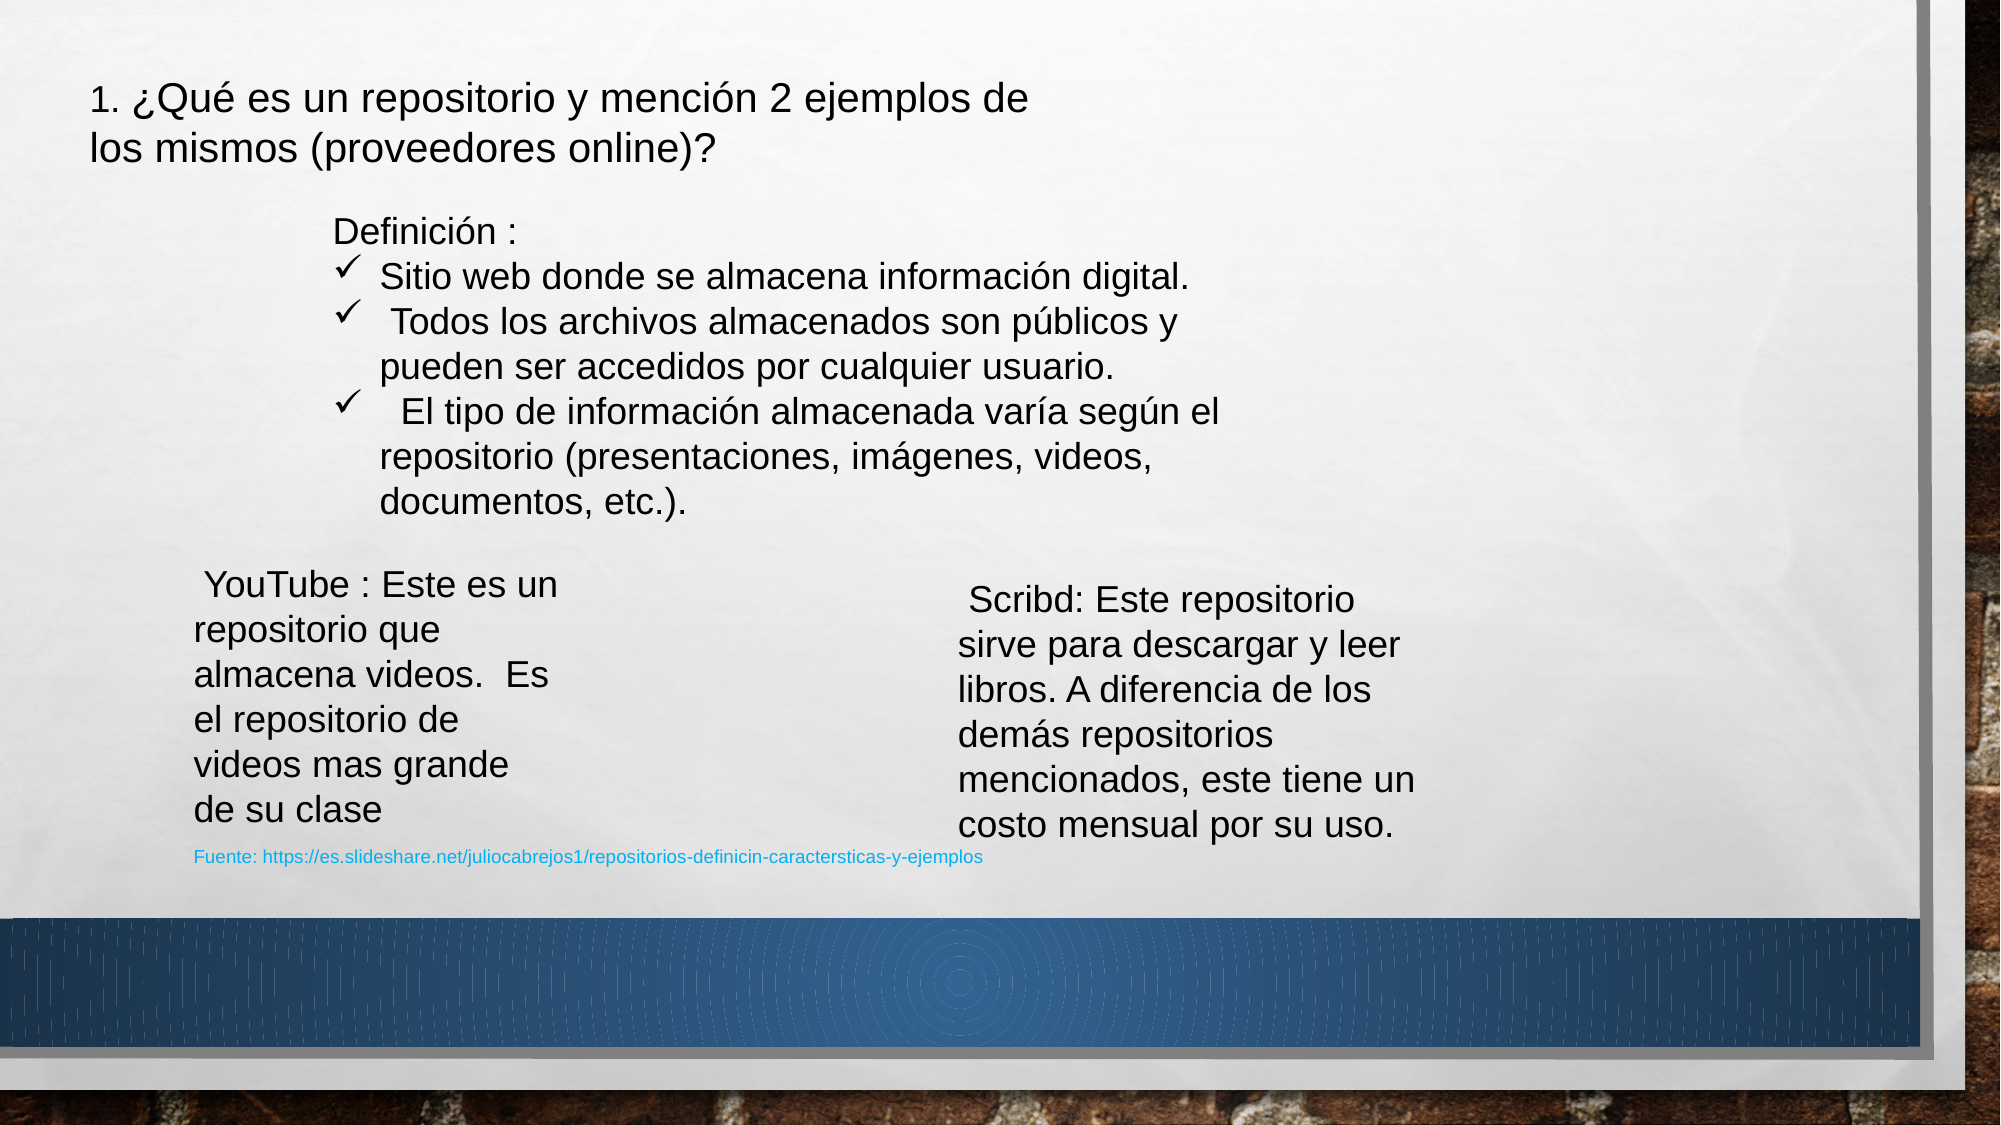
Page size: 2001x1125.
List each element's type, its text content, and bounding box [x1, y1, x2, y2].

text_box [74, 63, 1444, 856]
text_box Fuente: https://es.slideshare.net/juliocabrejos1/repositorios-definicin-caractersticas-y-ejemplos [178, 837, 1635, 876]
picture [0, 0, 2000, 1125]
